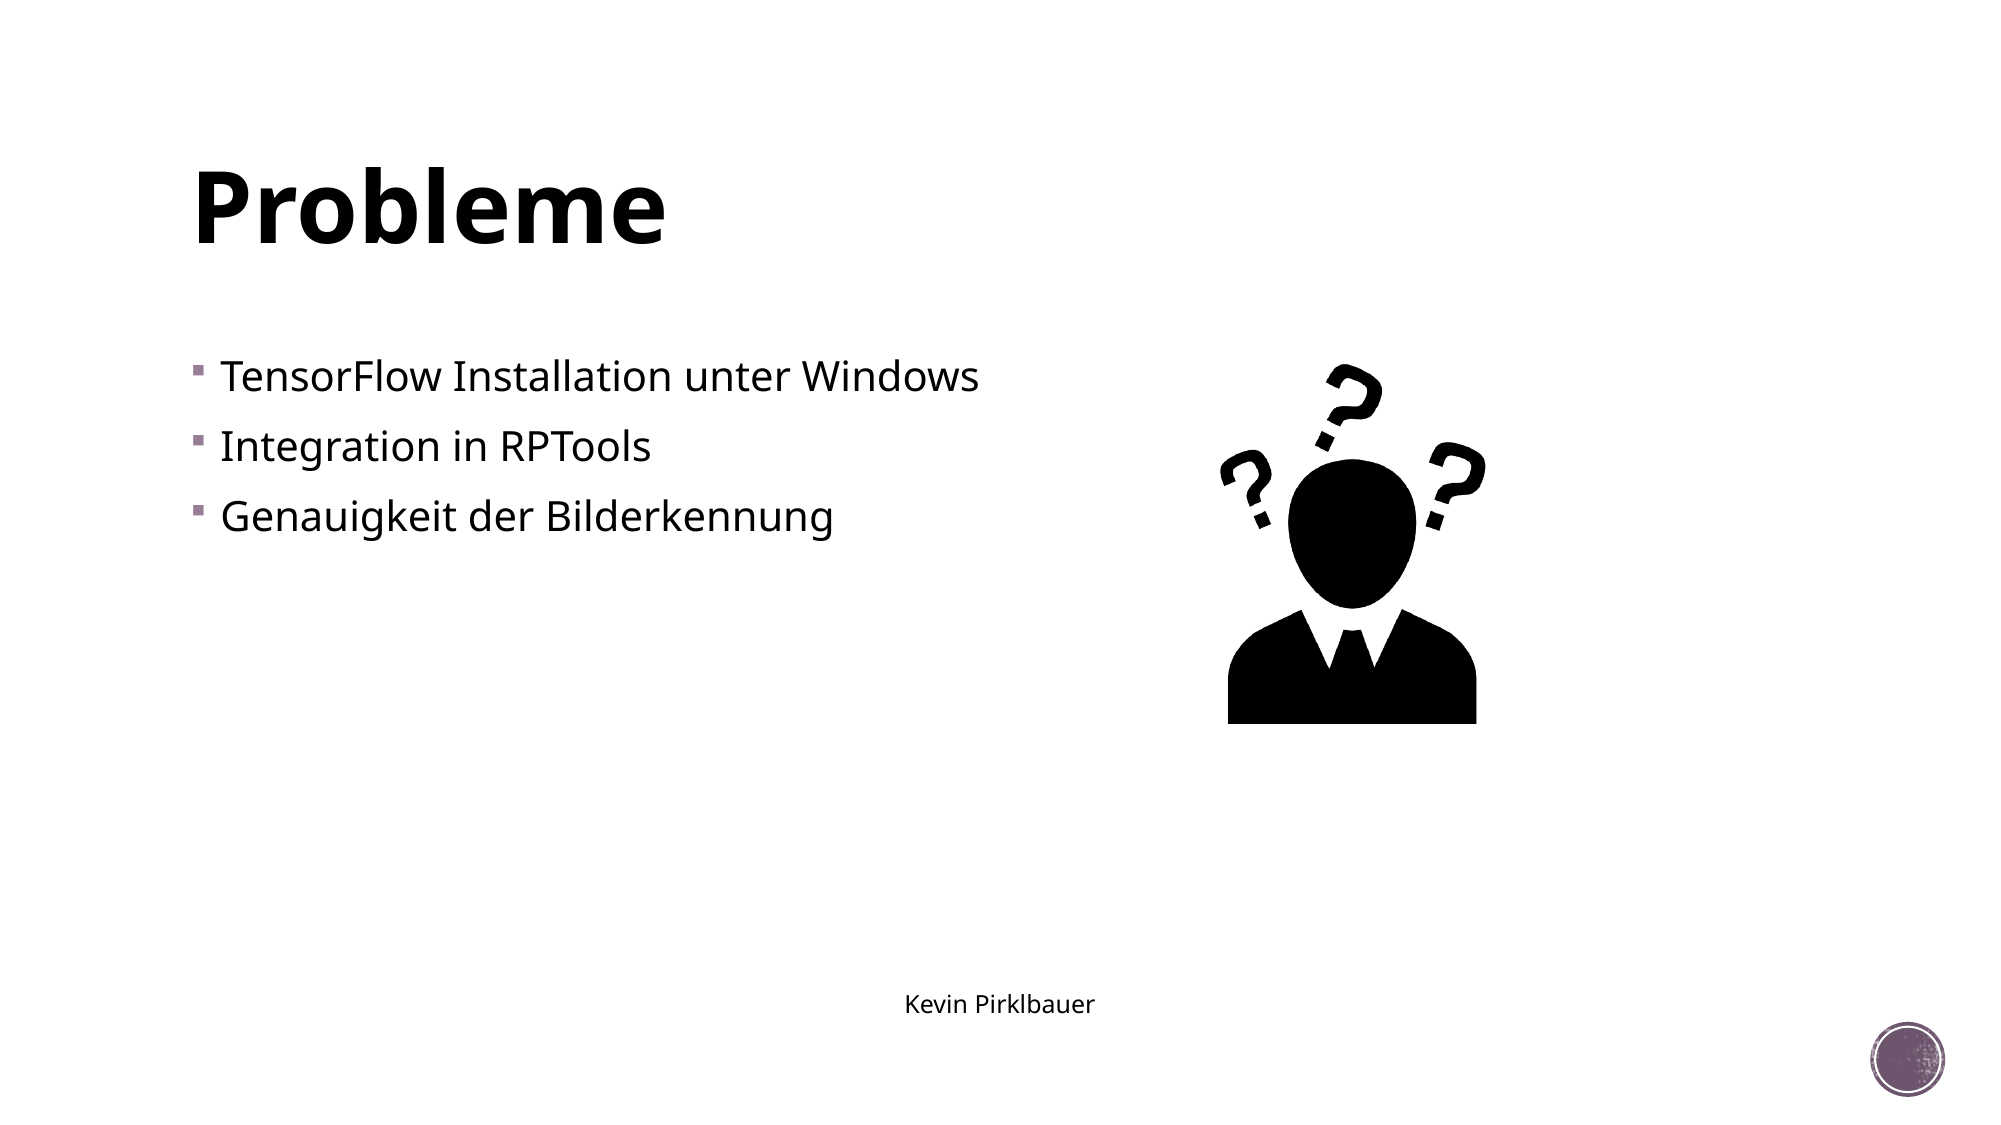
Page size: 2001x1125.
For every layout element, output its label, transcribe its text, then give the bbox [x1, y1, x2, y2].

title Probleme [175, 79, 1826, 344]
picture [1180, 367, 1527, 722]
list TensorFlow Installation unter Windows Integration in RPTools Genauigkeit der Bilderkennung [175, 348, 1826, 1013]
